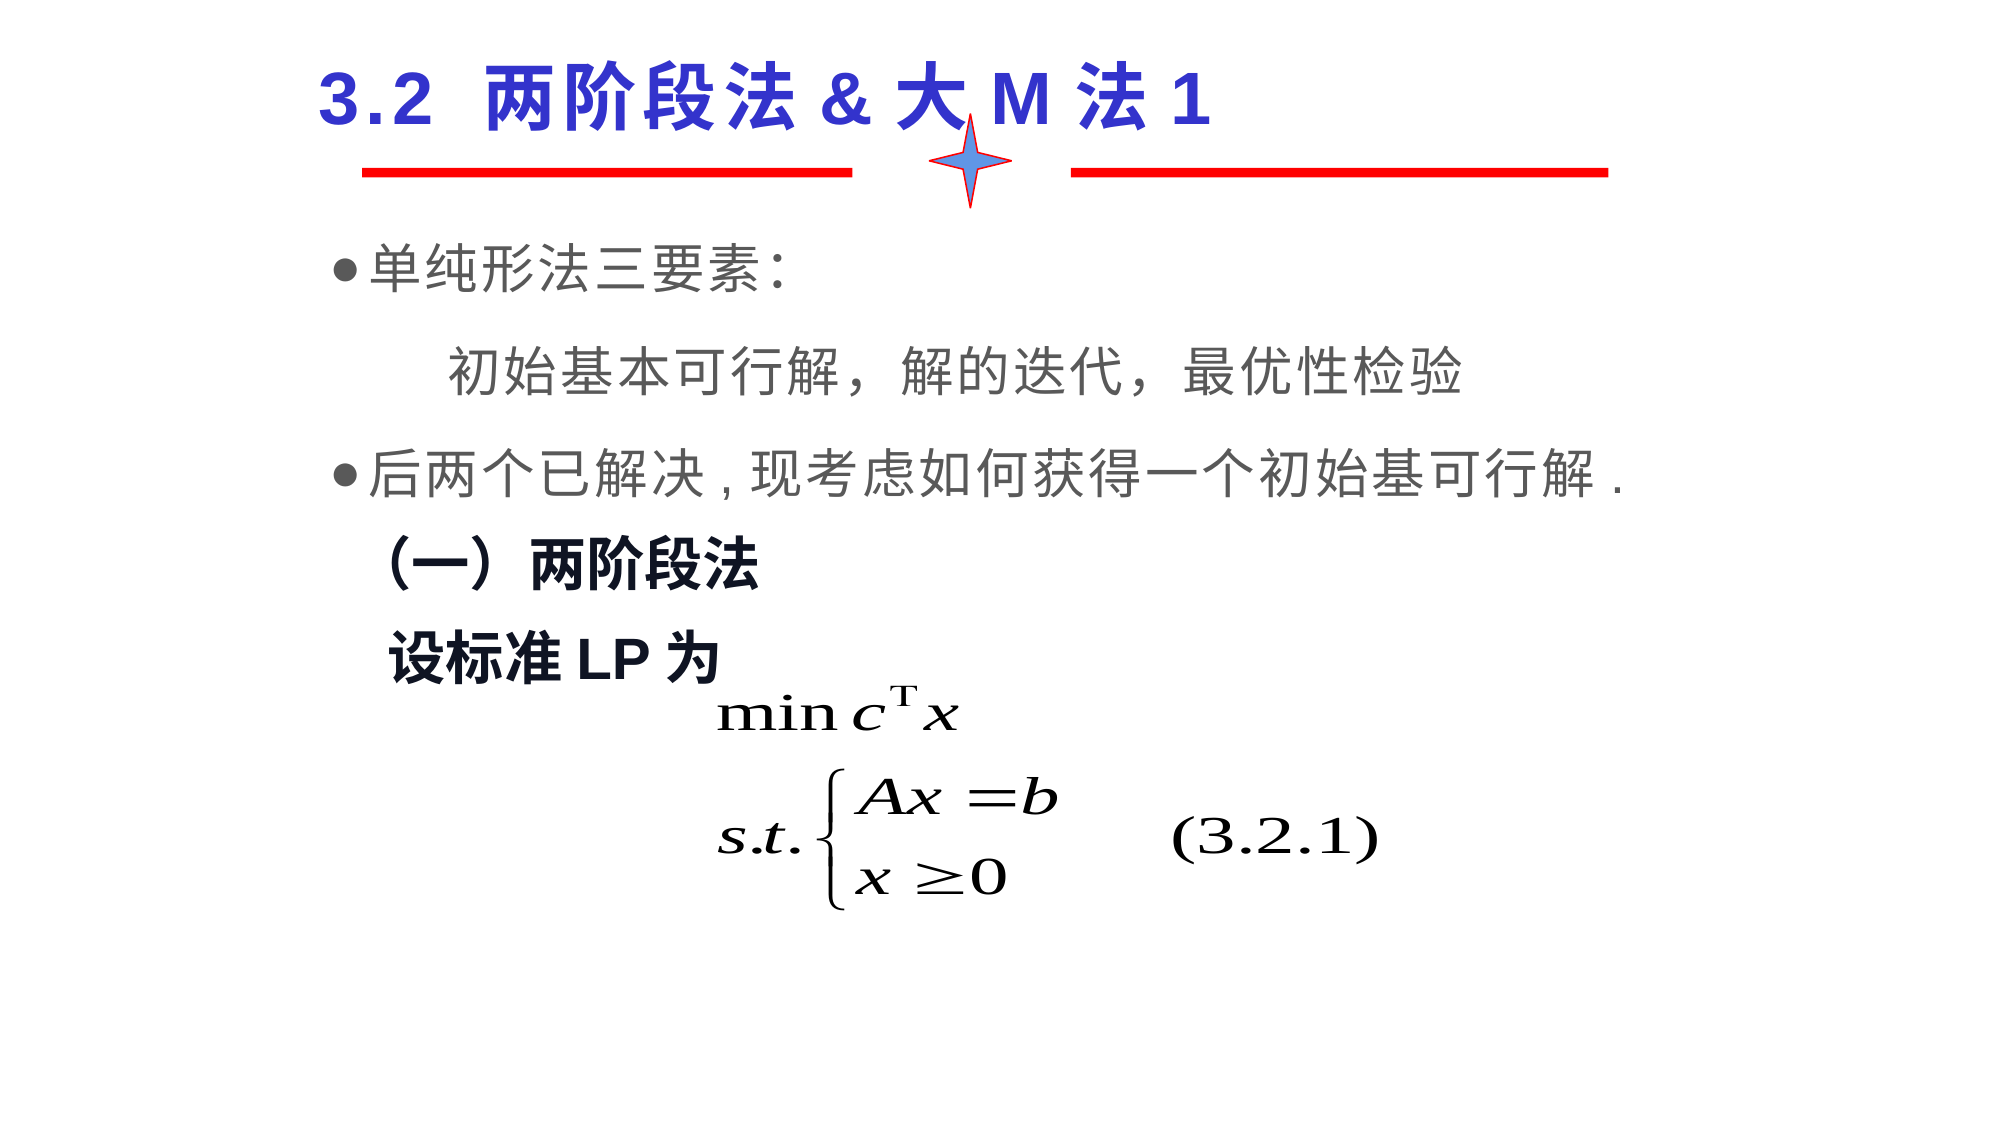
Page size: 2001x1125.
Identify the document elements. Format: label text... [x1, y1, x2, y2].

text_box （一）两阶段法 [338, 519, 941, 675]
text_box 设标准LP为 [372, 613, 738, 699]
title 3.2 两阶段法&大M法1 [303, 42, 1616, 147]
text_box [362, 113, 1609, 209]
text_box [704, 672, 1396, 922]
list 单纯形法三要素： 初始基本可行解，解的迭代，最优性检验 后两个已解决,现考虑如何获得一个初始基可行解. [314, 208, 1674, 516]
